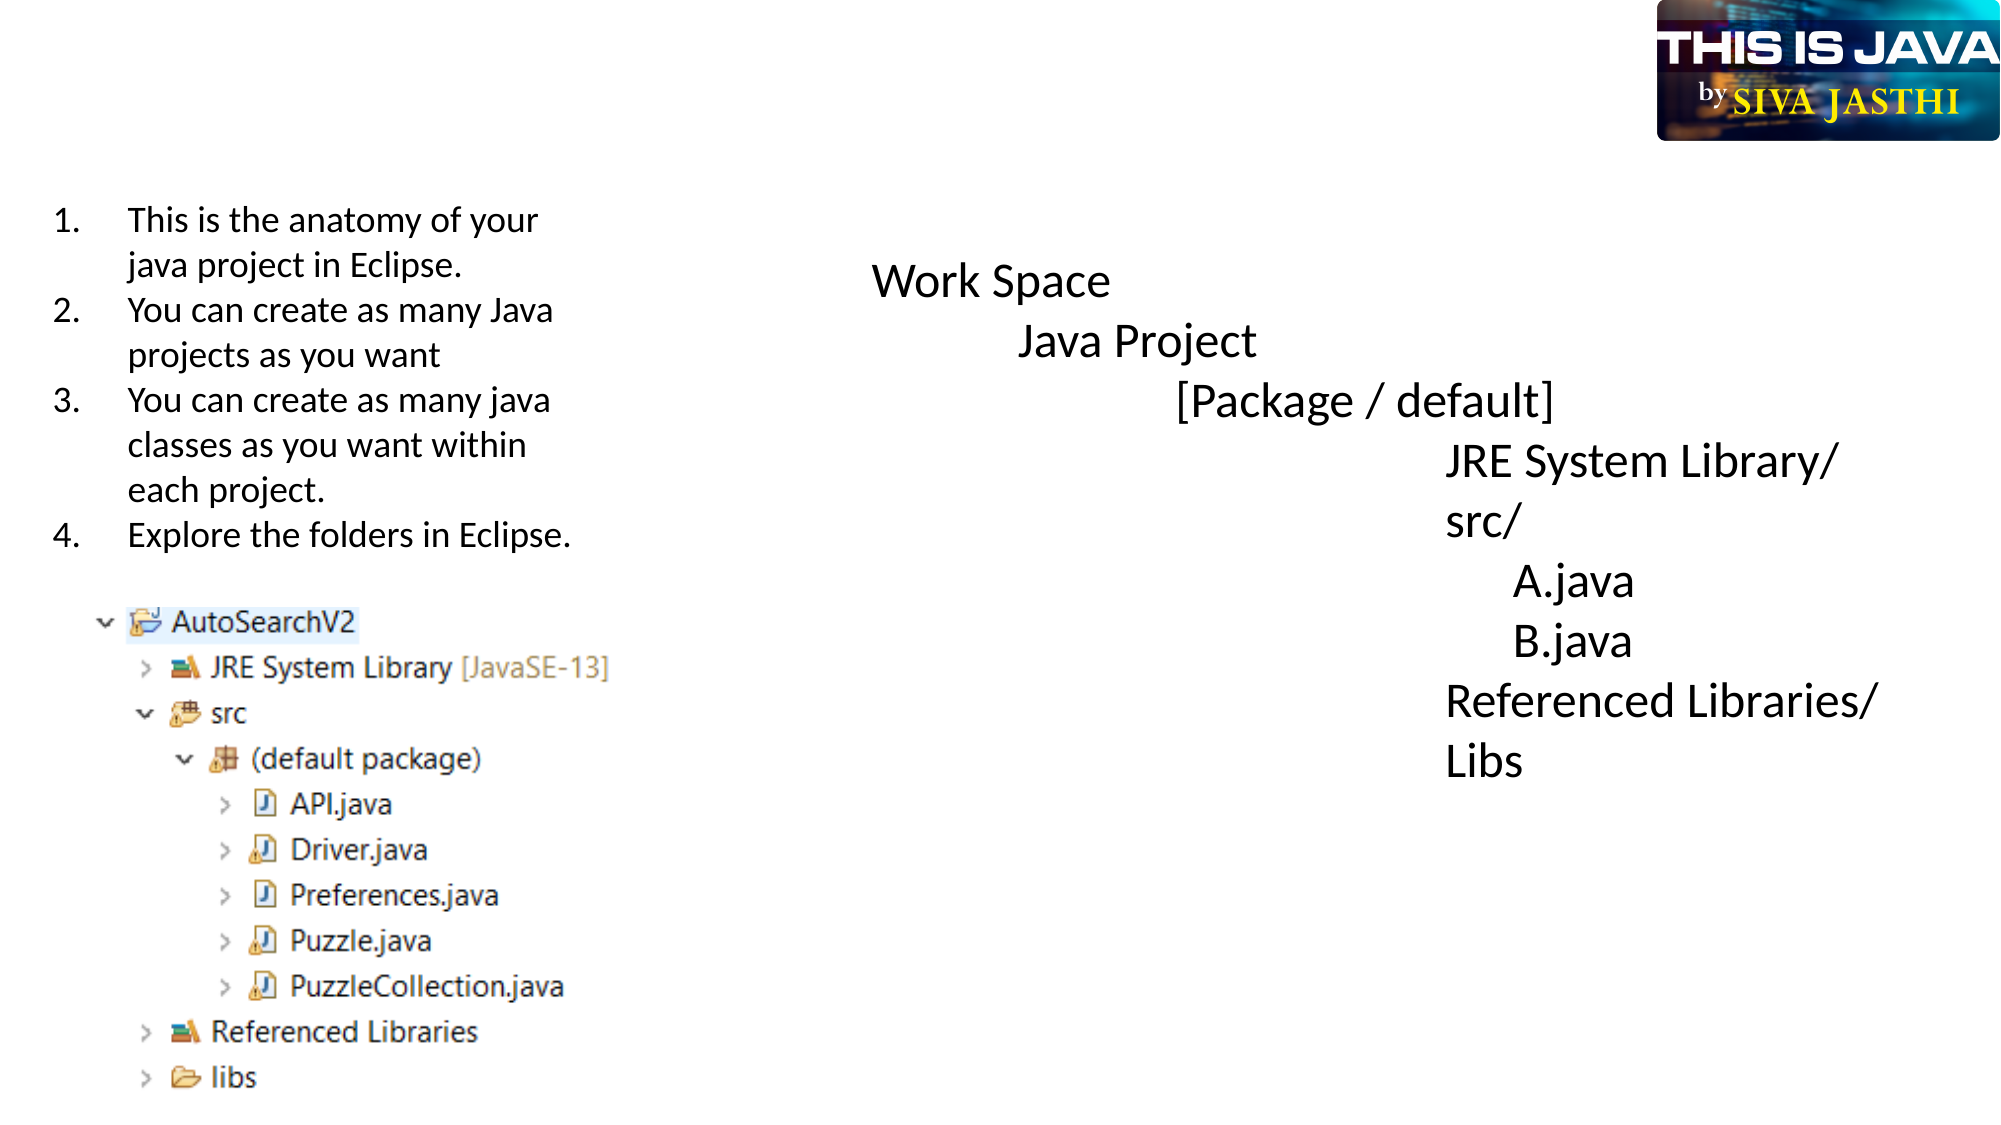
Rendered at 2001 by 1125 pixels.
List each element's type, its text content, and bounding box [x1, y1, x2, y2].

picture [1950, 90, 1956, 113]
picture [1657, 0, 2000, 141]
text_box This is the anatomy of your java project in Eclipse. You can create as many Java projects as you want You can create as many java classes as you want within each project. Explore the folders in Eclipse. [37, 187, 617, 563]
picture [87, 607, 757, 1102]
list Work Space Java Project [Package / default] JRE System Library/ src/ A.java B.java Referenced Libraries/ Libs [856, 180, 2000, 923]
picture [1924, 32, 1962, 71]
picture [1903, 73, 1921, 77]
picture [1959, 32, 2000, 71]
